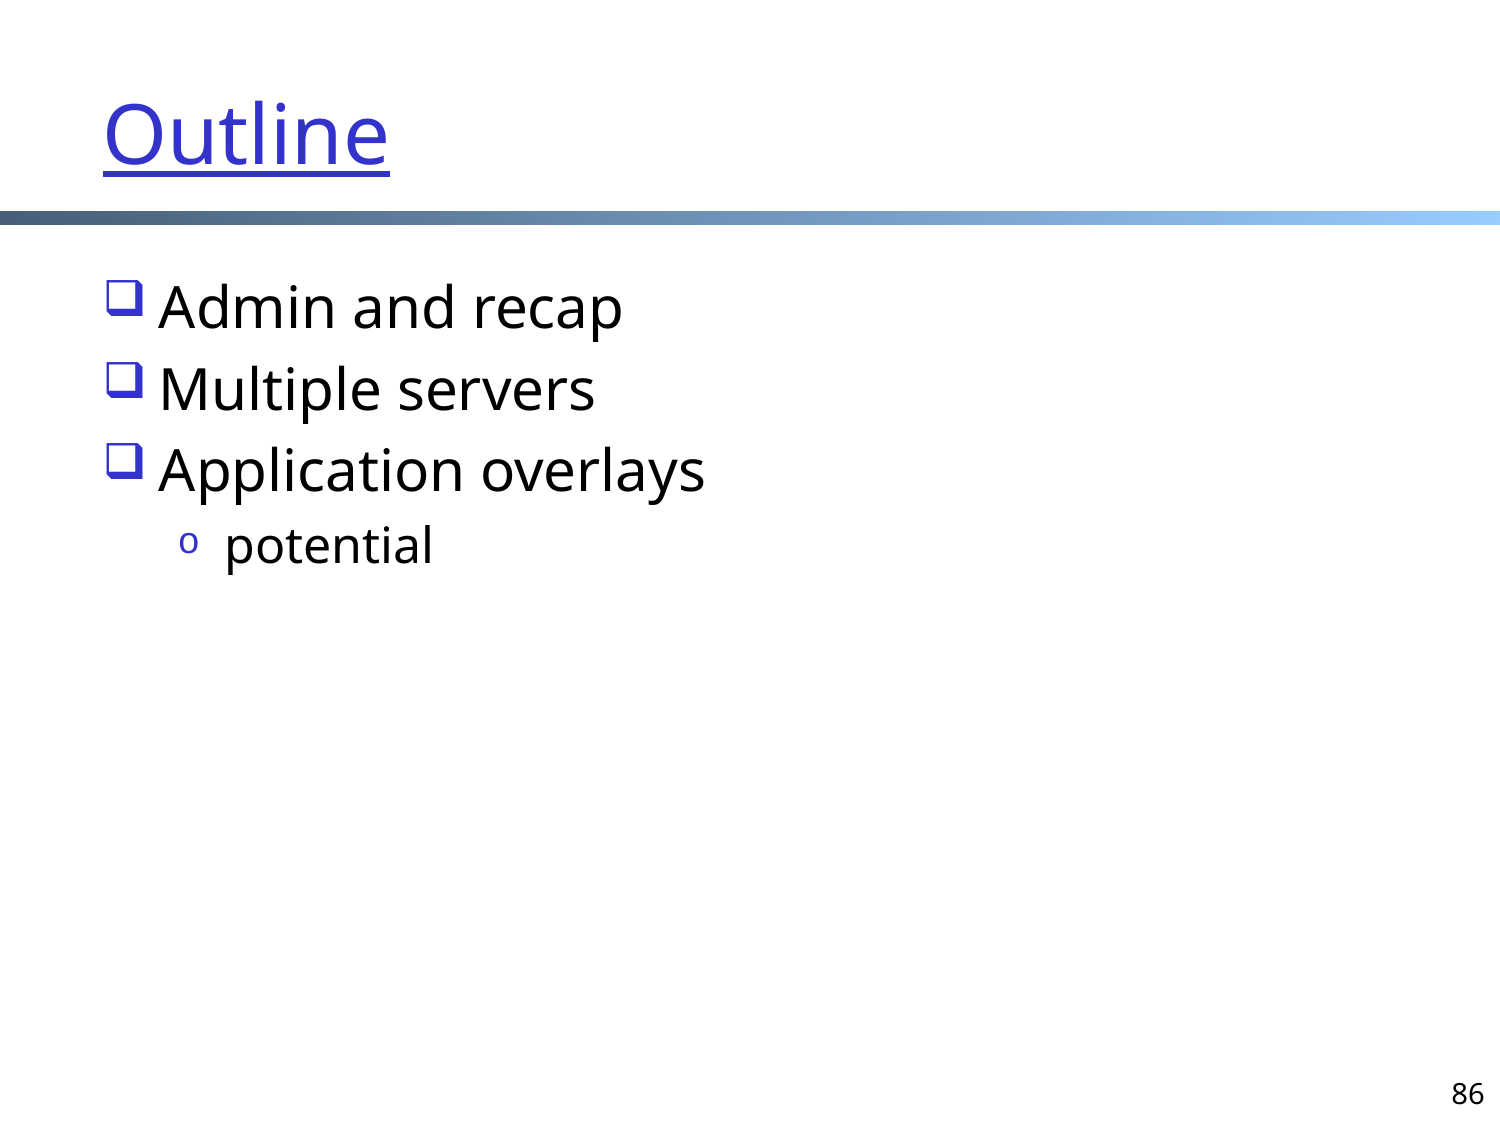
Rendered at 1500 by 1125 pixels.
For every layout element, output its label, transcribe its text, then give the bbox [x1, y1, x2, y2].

title Outline [87, 37, 1363, 225]
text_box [1424, 212, 1428, 224]
slide_number 86 [850, 1047, 1500, 1123]
list Admin and recap Multiple servers Application overlays potential [87, 262, 1363, 1025]
